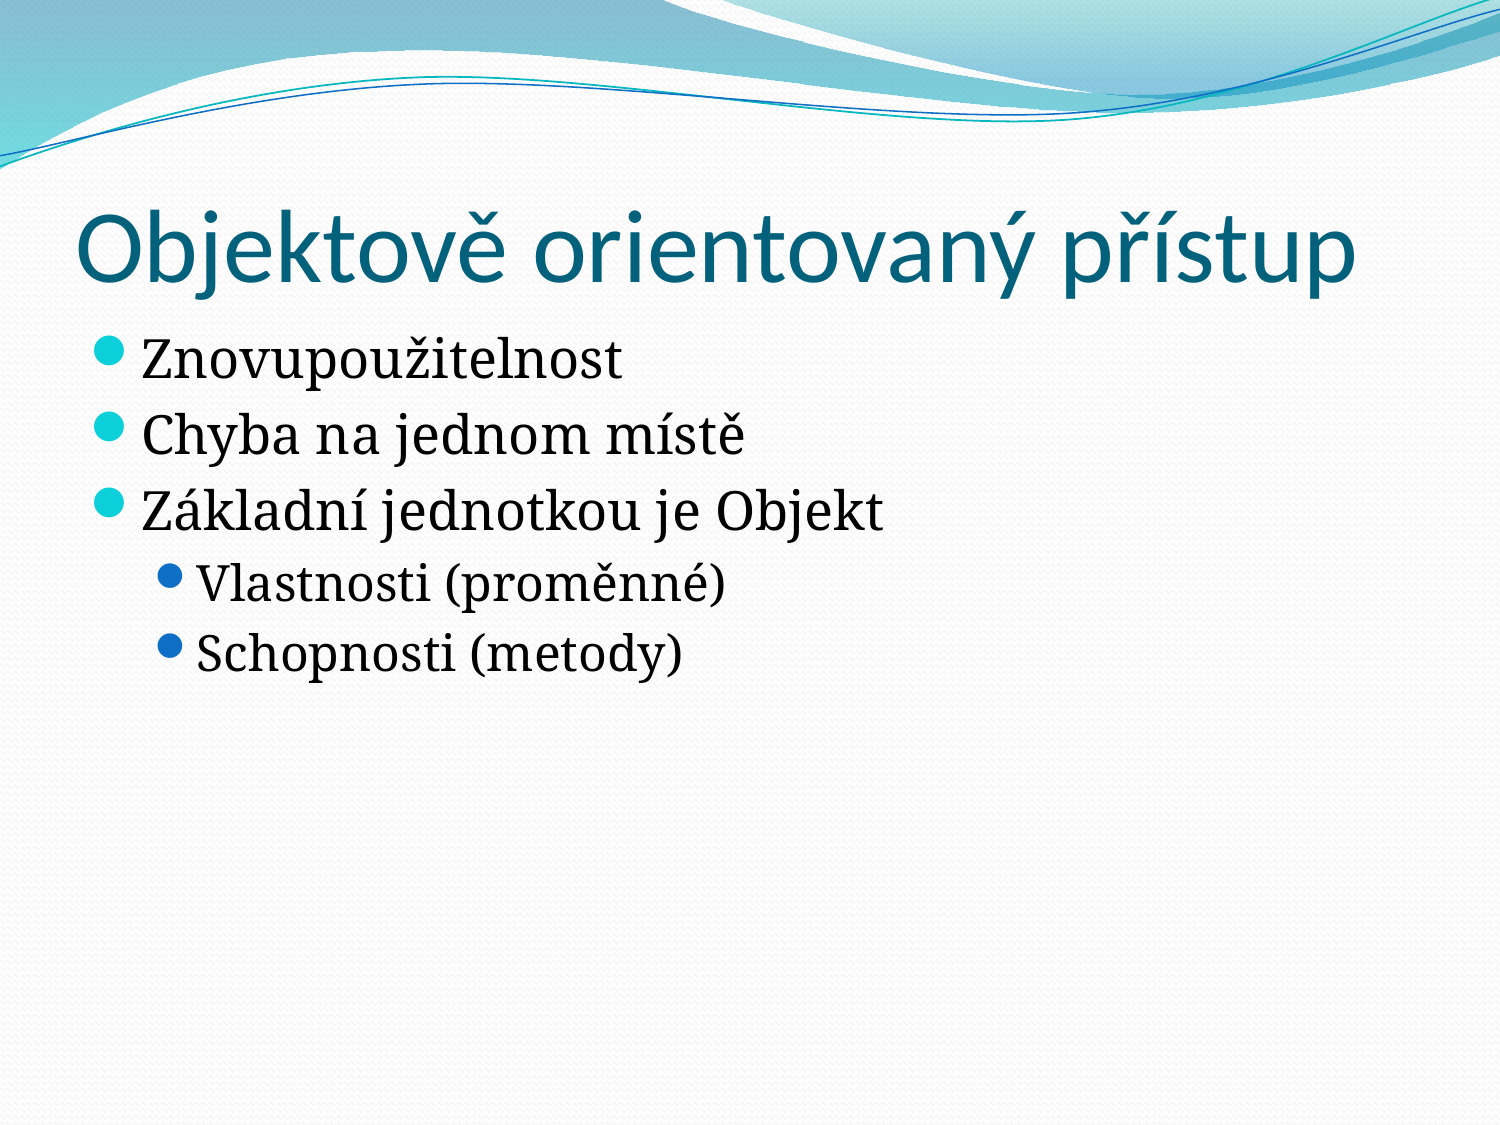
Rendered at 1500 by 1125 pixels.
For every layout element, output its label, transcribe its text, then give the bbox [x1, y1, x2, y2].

title Objektově orientovaný přístup [75, 115, 1425, 303]
list Znovupoužitelnost Chyba na jednom místě Základní jednotkou je Objekt Vlastnosti (proměnné) Schopnosti (metody) [75, 317, 1425, 1038]
